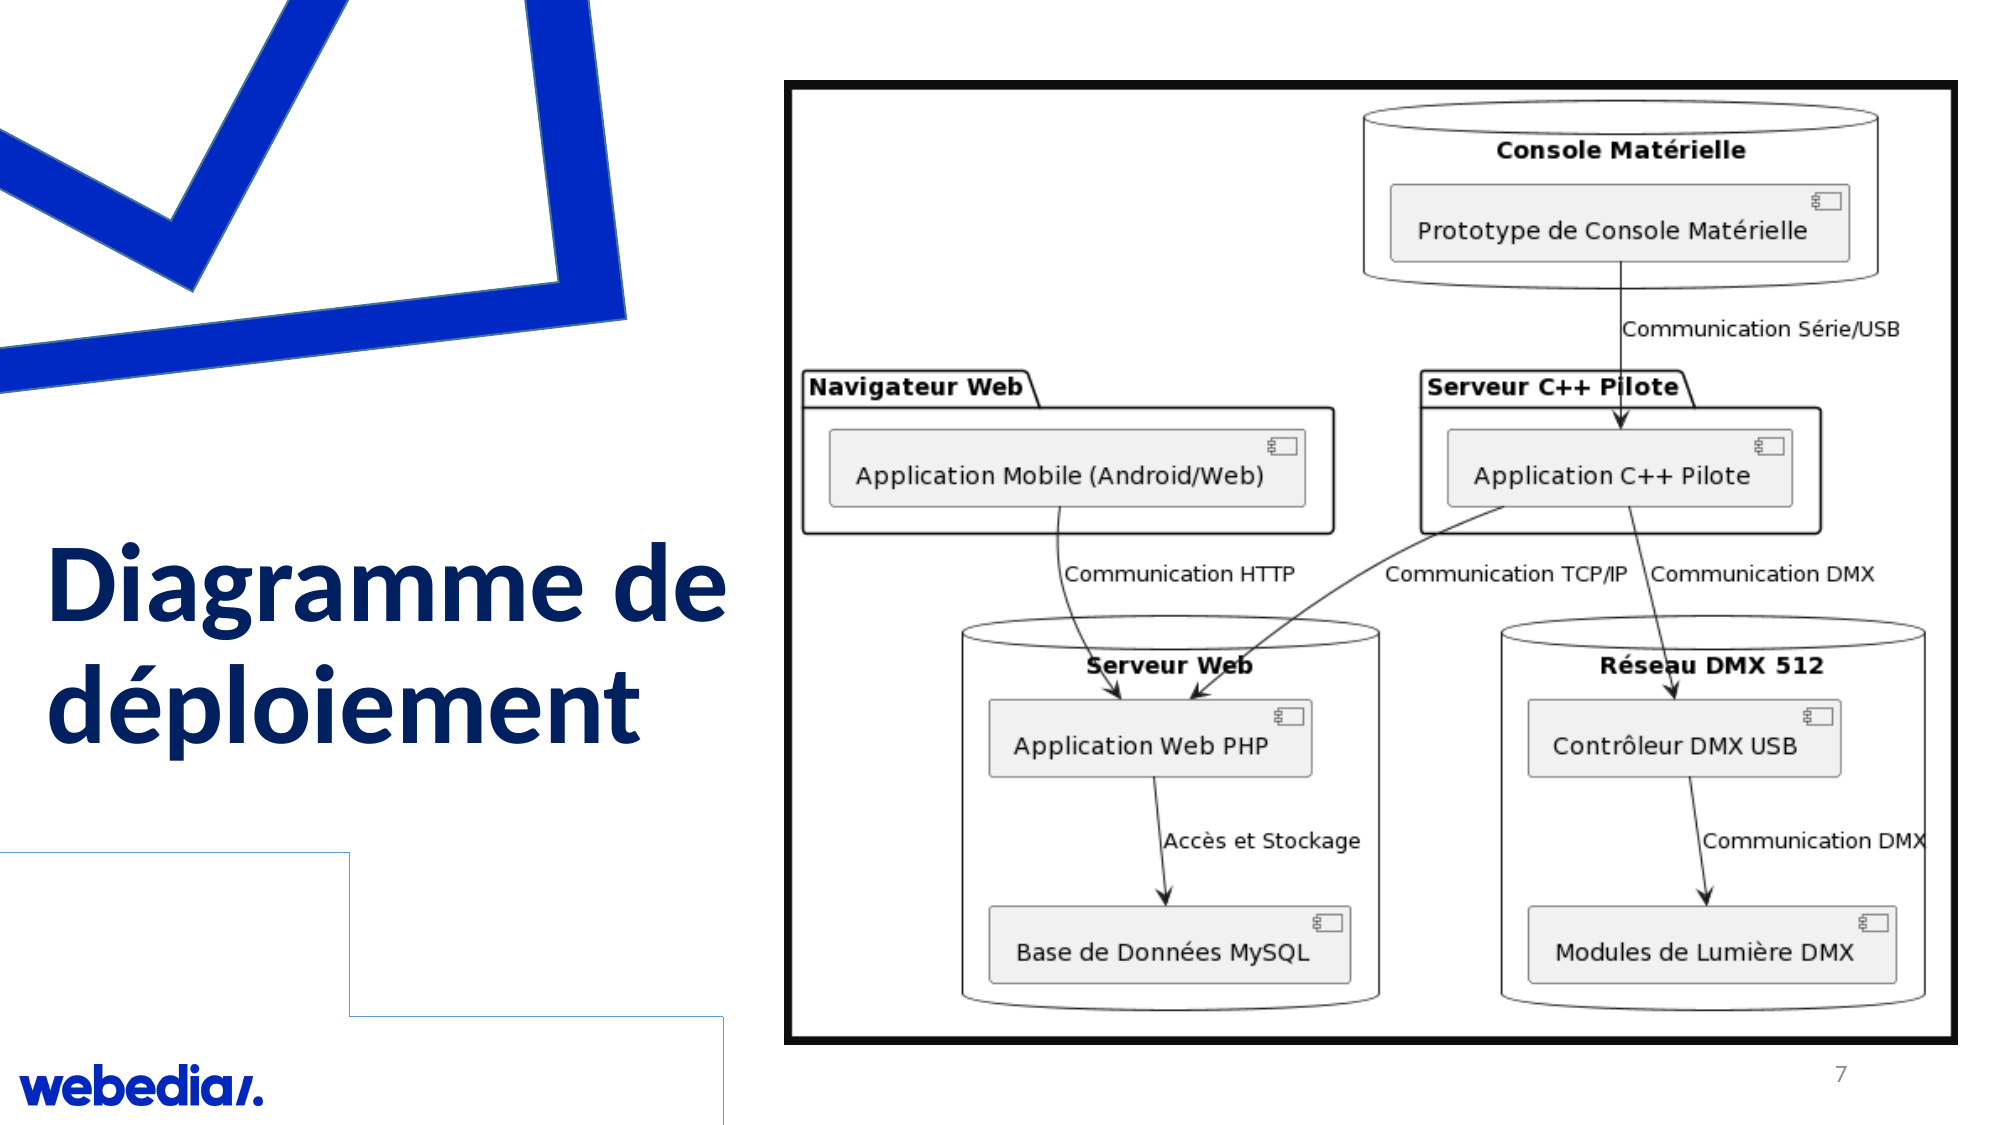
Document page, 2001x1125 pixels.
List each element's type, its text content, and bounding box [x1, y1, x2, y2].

text_box [0, 0, 628, 394]
slide_number 7 [1412, 1045, 1863, 1103]
picture [784, 80, 1958, 1045]
text_box [0, 0, 350, 293]
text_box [0, 852, 724, 1017]
picture [19, 1064, 263, 1106]
subtitle Diagramme de déploiement [31, 513, 747, 783]
